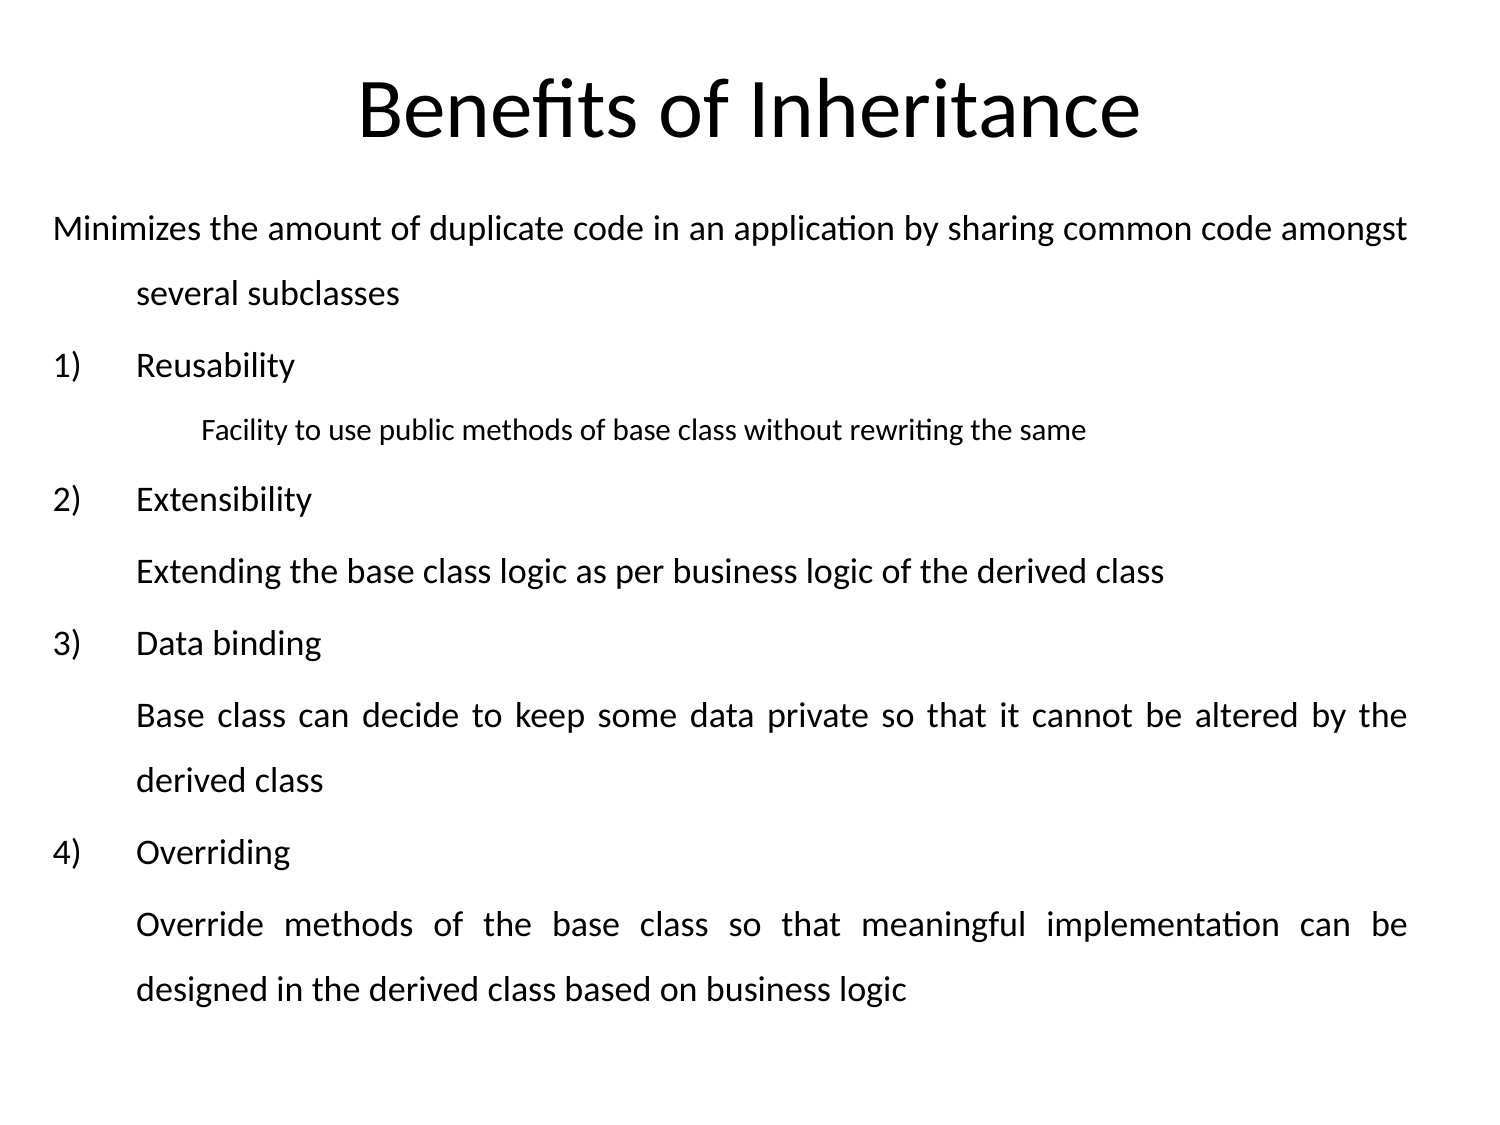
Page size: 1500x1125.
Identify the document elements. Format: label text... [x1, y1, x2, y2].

list Minimizes the amount of duplicate code in an application by sharing common code amongst several subclasses Reusability Facility to use public methods of base class without rewriting the same Extensibility Extending the base class logic as per business logic of the derived class Data binding Base class can decide to keep some data private so that it cannot be altered by the derived class Overriding Override methods of the base class so that meaningful implementation can be designed in the derived class based on business logic [37, 174, 1425, 1088]
title Benefits of Inheritance [75, 45, 1425, 163]
